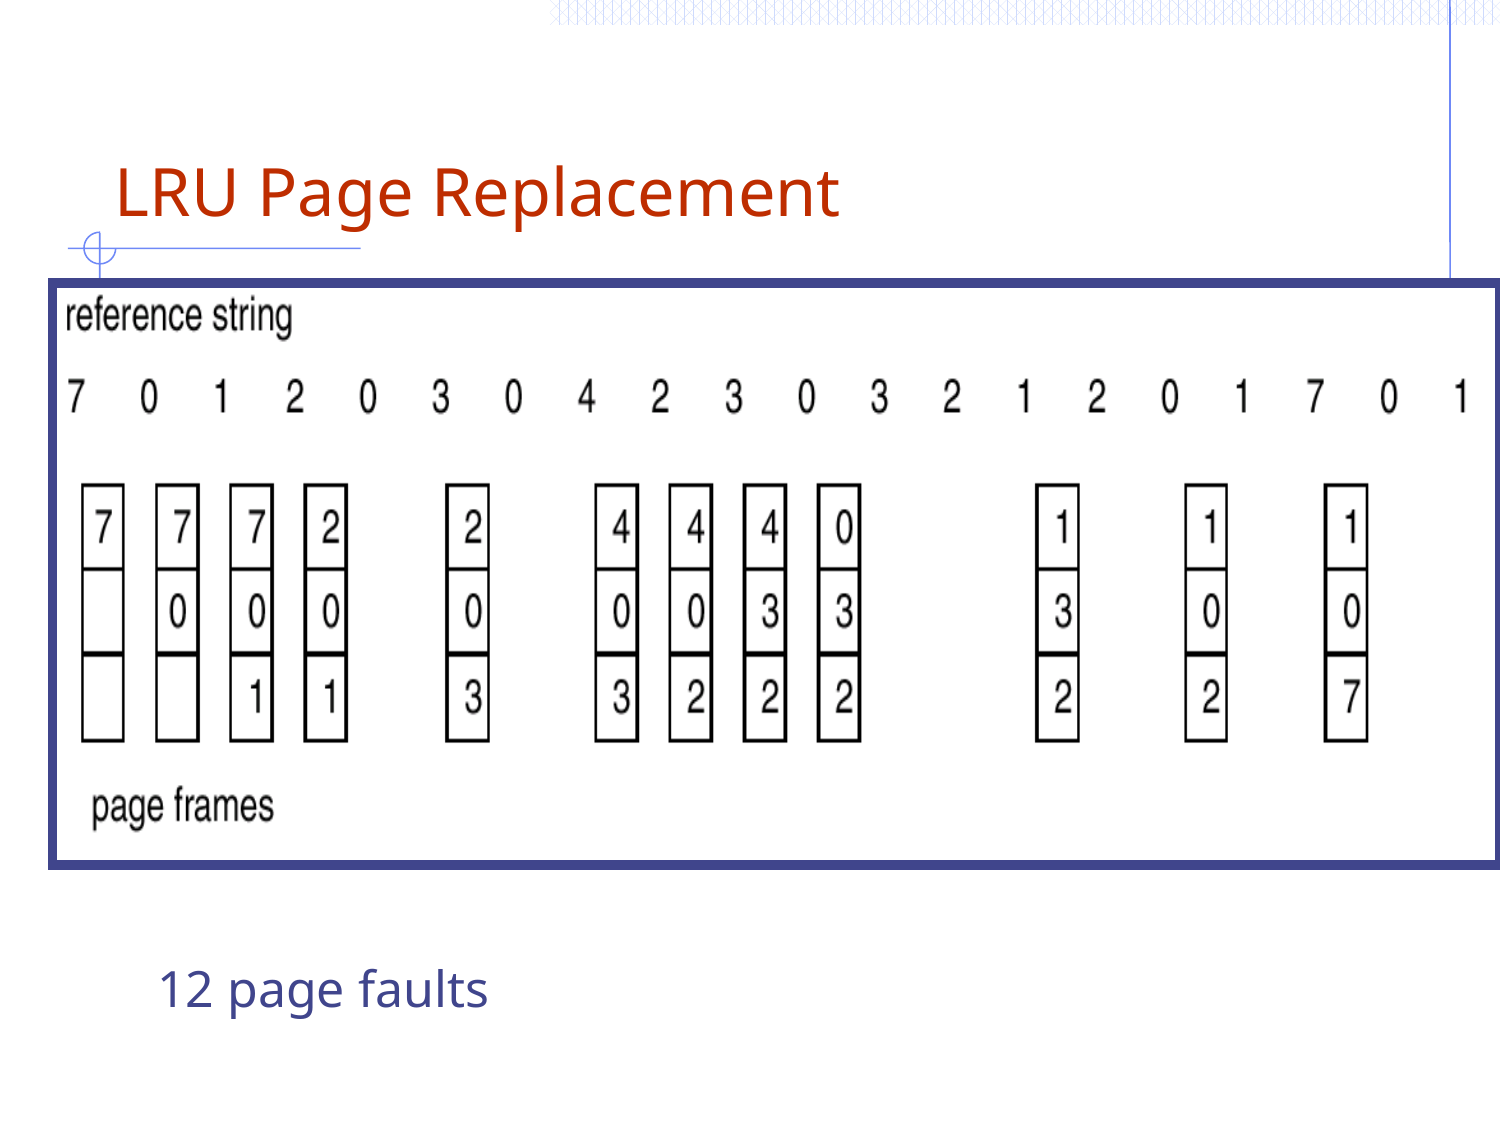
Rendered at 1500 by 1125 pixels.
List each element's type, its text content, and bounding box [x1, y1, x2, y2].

title LRU Page Replacement [99, 50, 1375, 238]
picture [57, 287, 1495, 861]
text_box 12 page faults [142, 949, 505, 1025]
